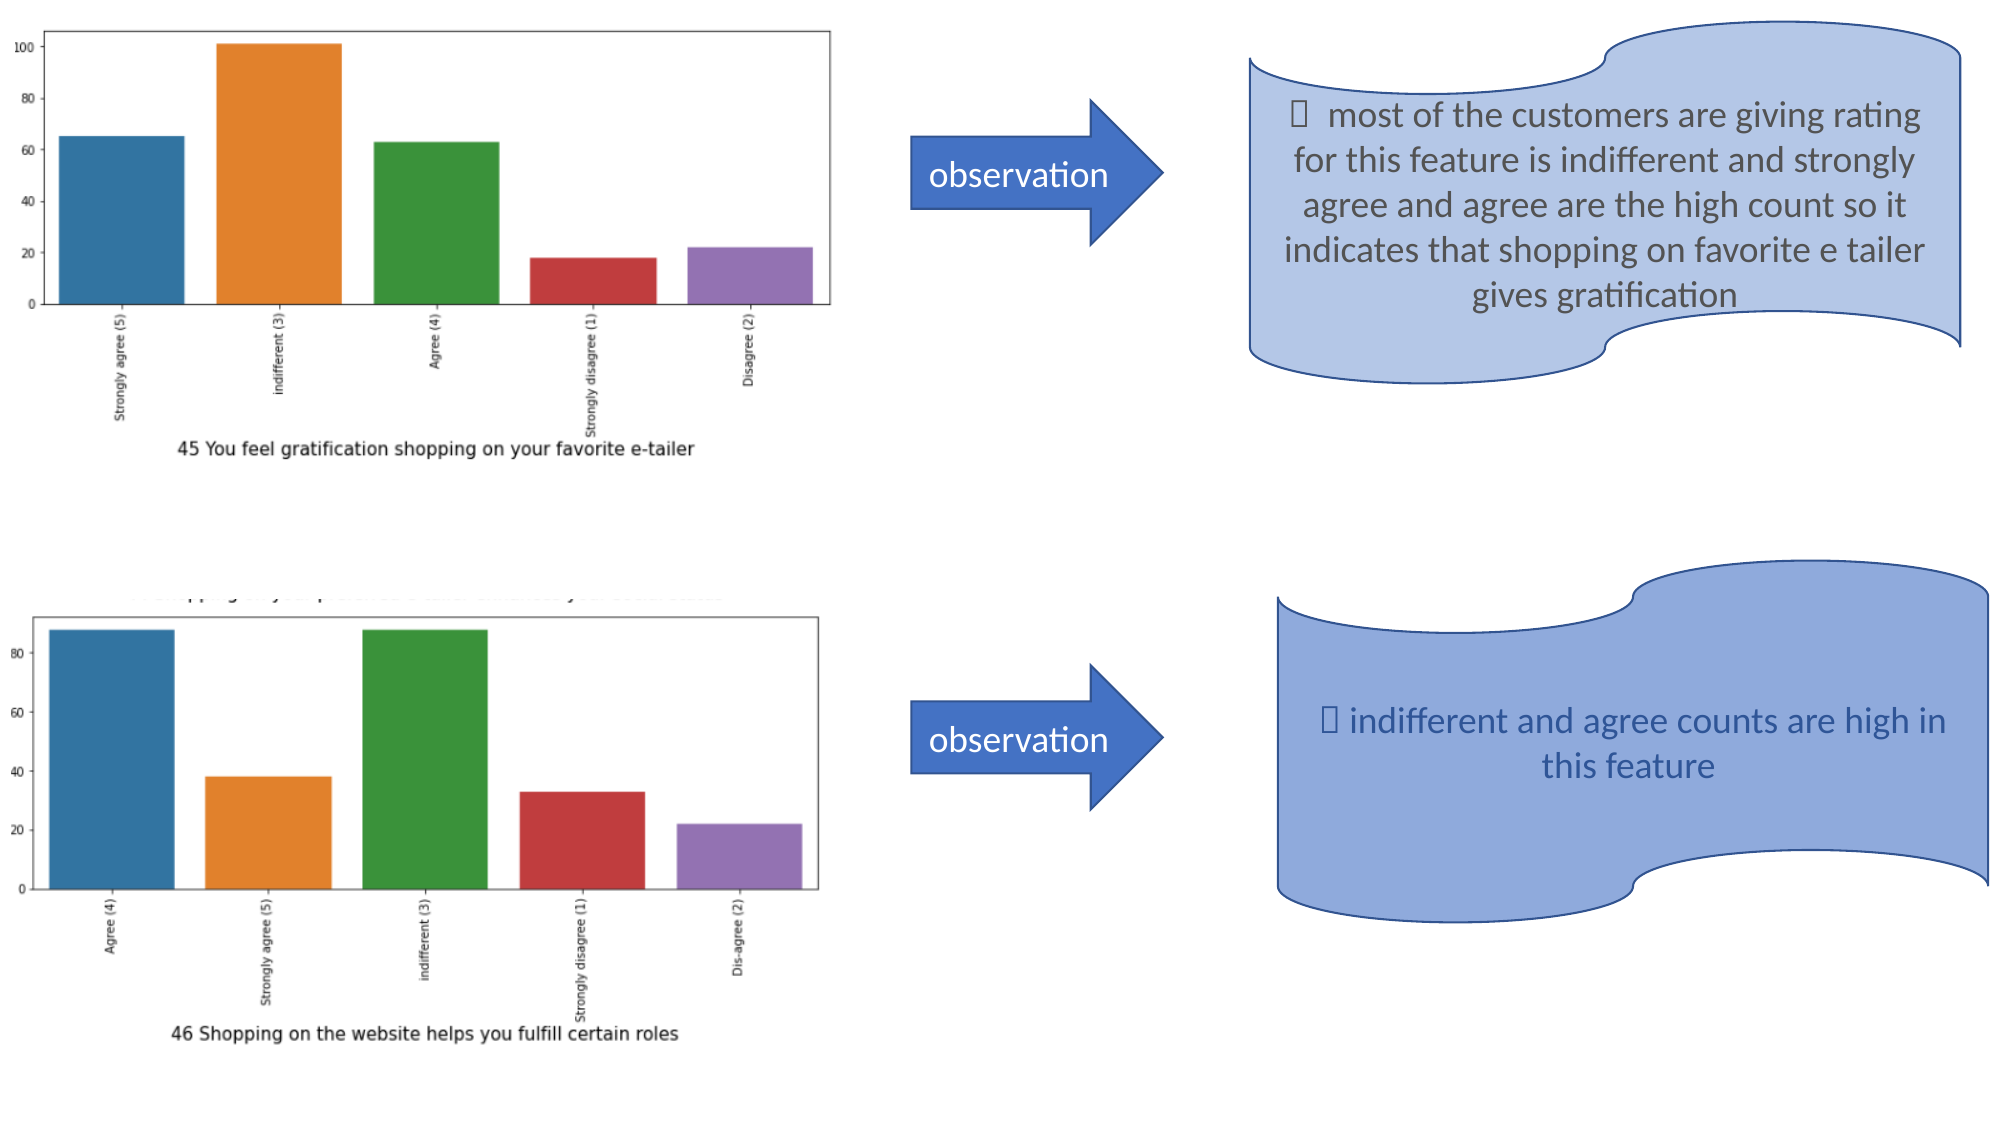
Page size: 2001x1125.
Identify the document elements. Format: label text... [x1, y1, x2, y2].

text_box  most of the customers are giving rating for this feature is indifferent and strongly agree and agree are the high count so it indicates that shopping on favorite e tailer gives gratification [1248, 20, 1962, 385]
picture [15, 21, 838, 468]
text_box observation [910, 662, 1165, 812]
text_box observation [910, 98, 1165, 248]
picture [11, 599, 823, 1046]
text_box  indifferent and agree counts are high in this feature [1276, 559, 1990, 924]
